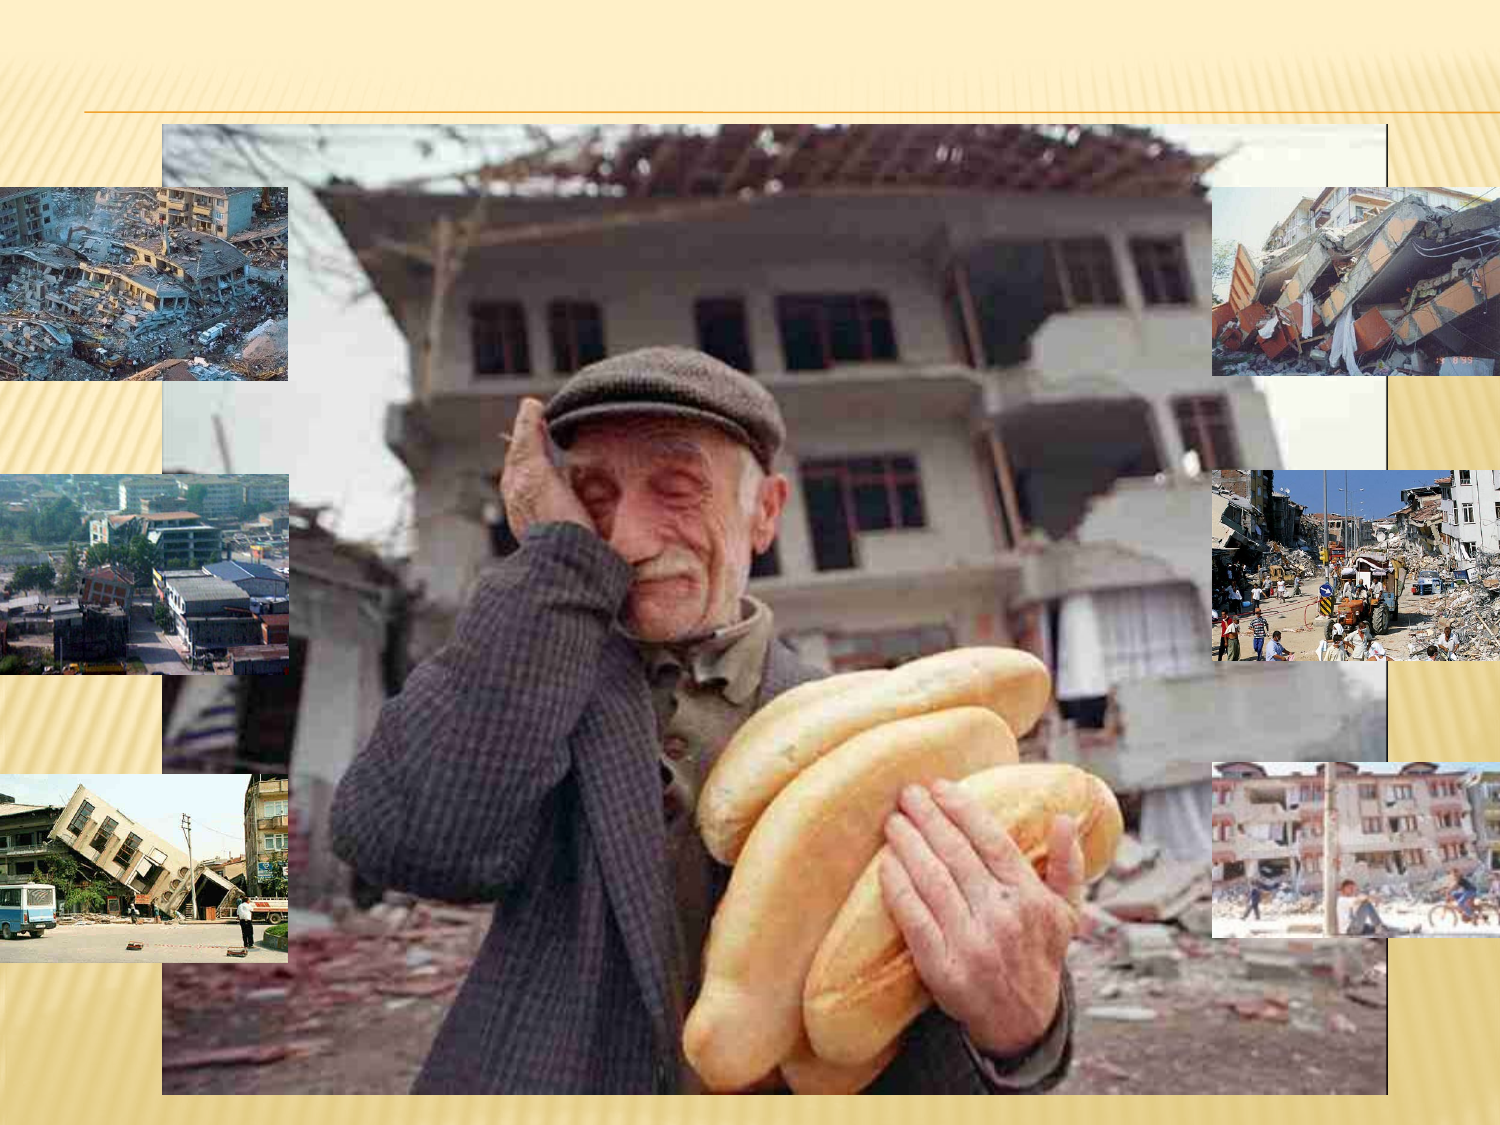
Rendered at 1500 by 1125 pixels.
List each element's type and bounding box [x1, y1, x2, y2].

text_box [0, 124, 1500, 1095]
